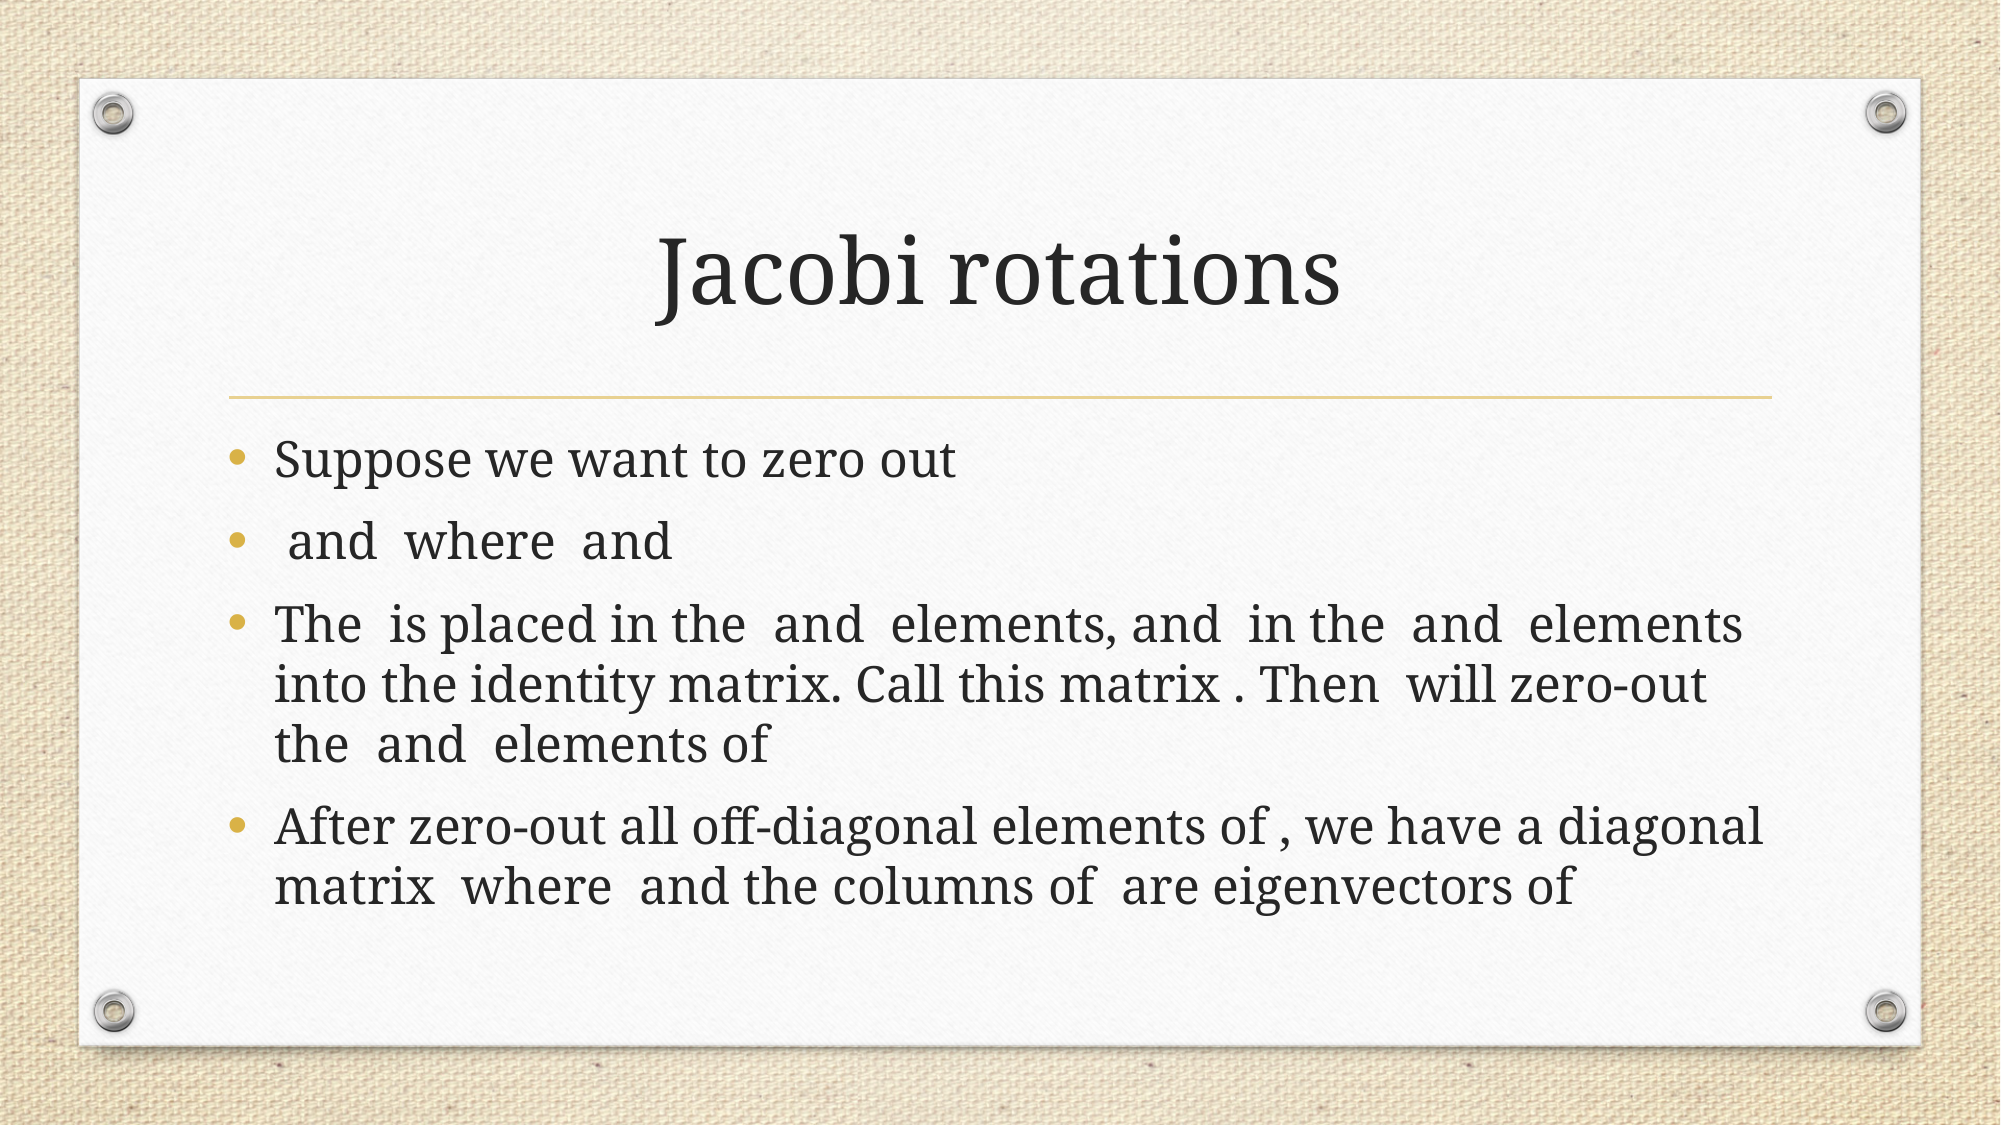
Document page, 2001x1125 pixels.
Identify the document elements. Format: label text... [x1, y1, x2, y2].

picture [0, 0, 2001, 1125]
title Jacobi rotations [212, 161, 1788, 375]
